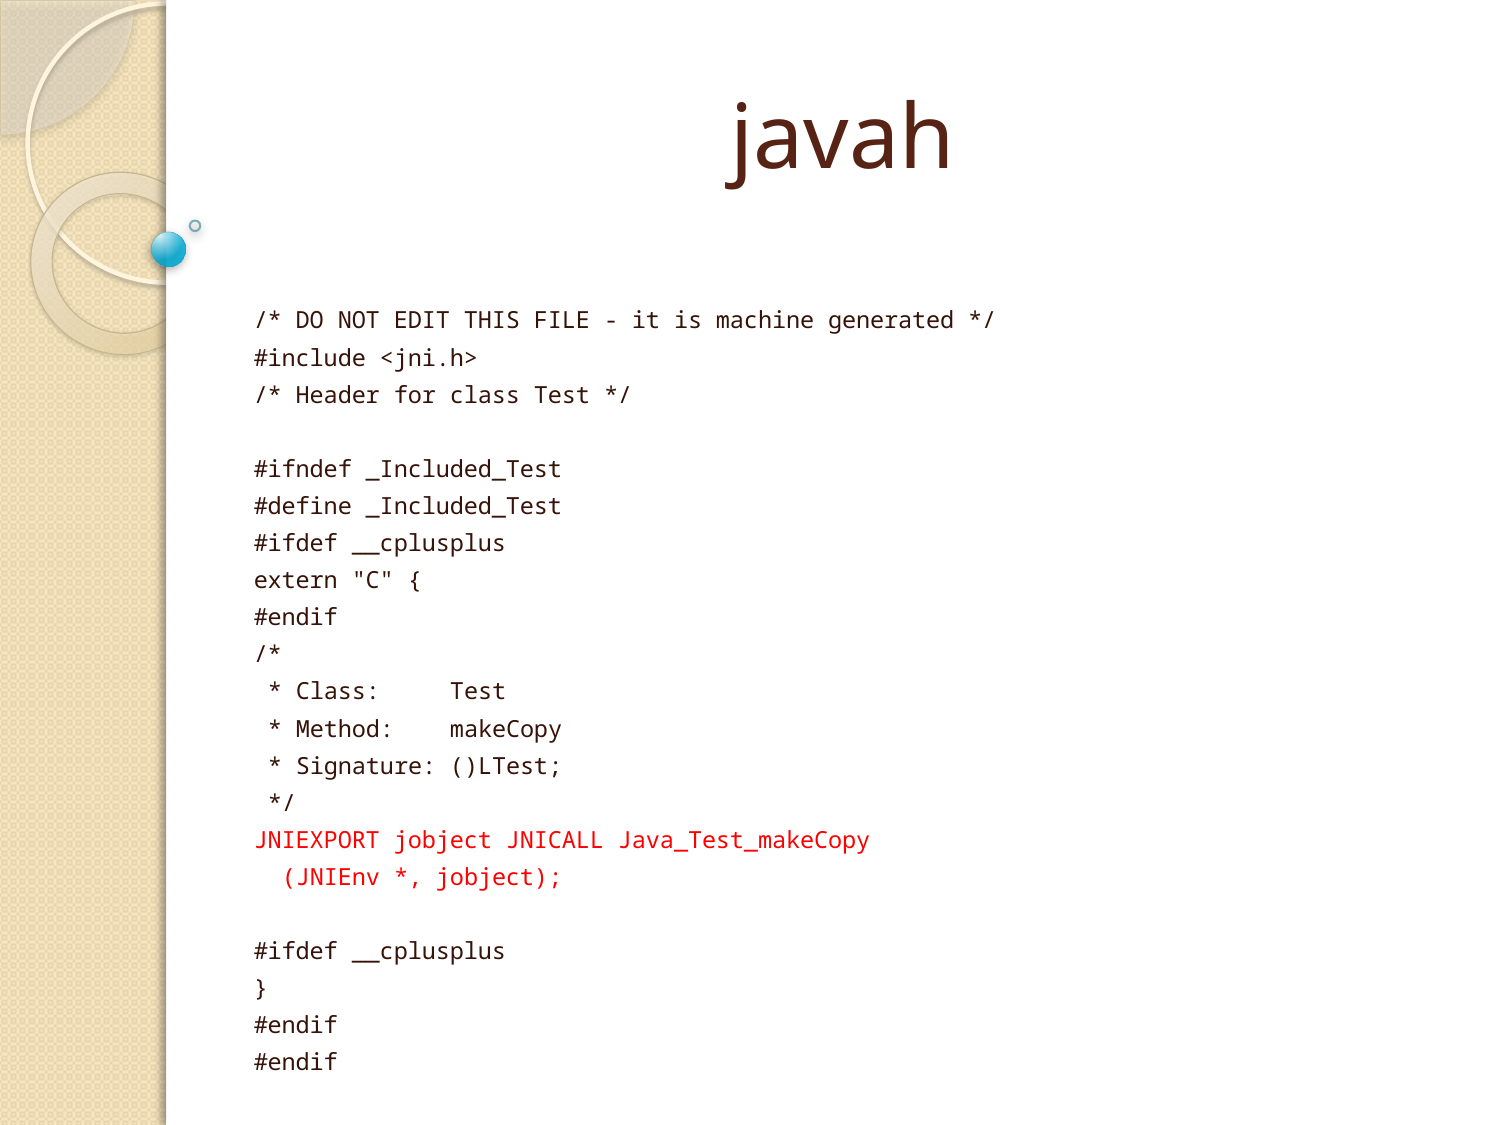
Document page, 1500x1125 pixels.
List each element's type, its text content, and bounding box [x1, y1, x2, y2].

title javah [234, 54, 1450, 195]
subtitle /* DO NOT EDIT THIS FILE - it is machine generated */ #include <jni.h> /* Header for class Test */ #ifndef _Included_Test #define _Included_Test #ifdef __cplusplus extern "C" { #endif /* * Class: Test * Method: makeCopy * Signature: ()LTest; */ JNIEXPORT jobject JNICALL Java_Test_makeCopy (JNIEnv *, jobject); #ifdef __cplusplus } #endif #endif [234, 305, 1450, 1094]
